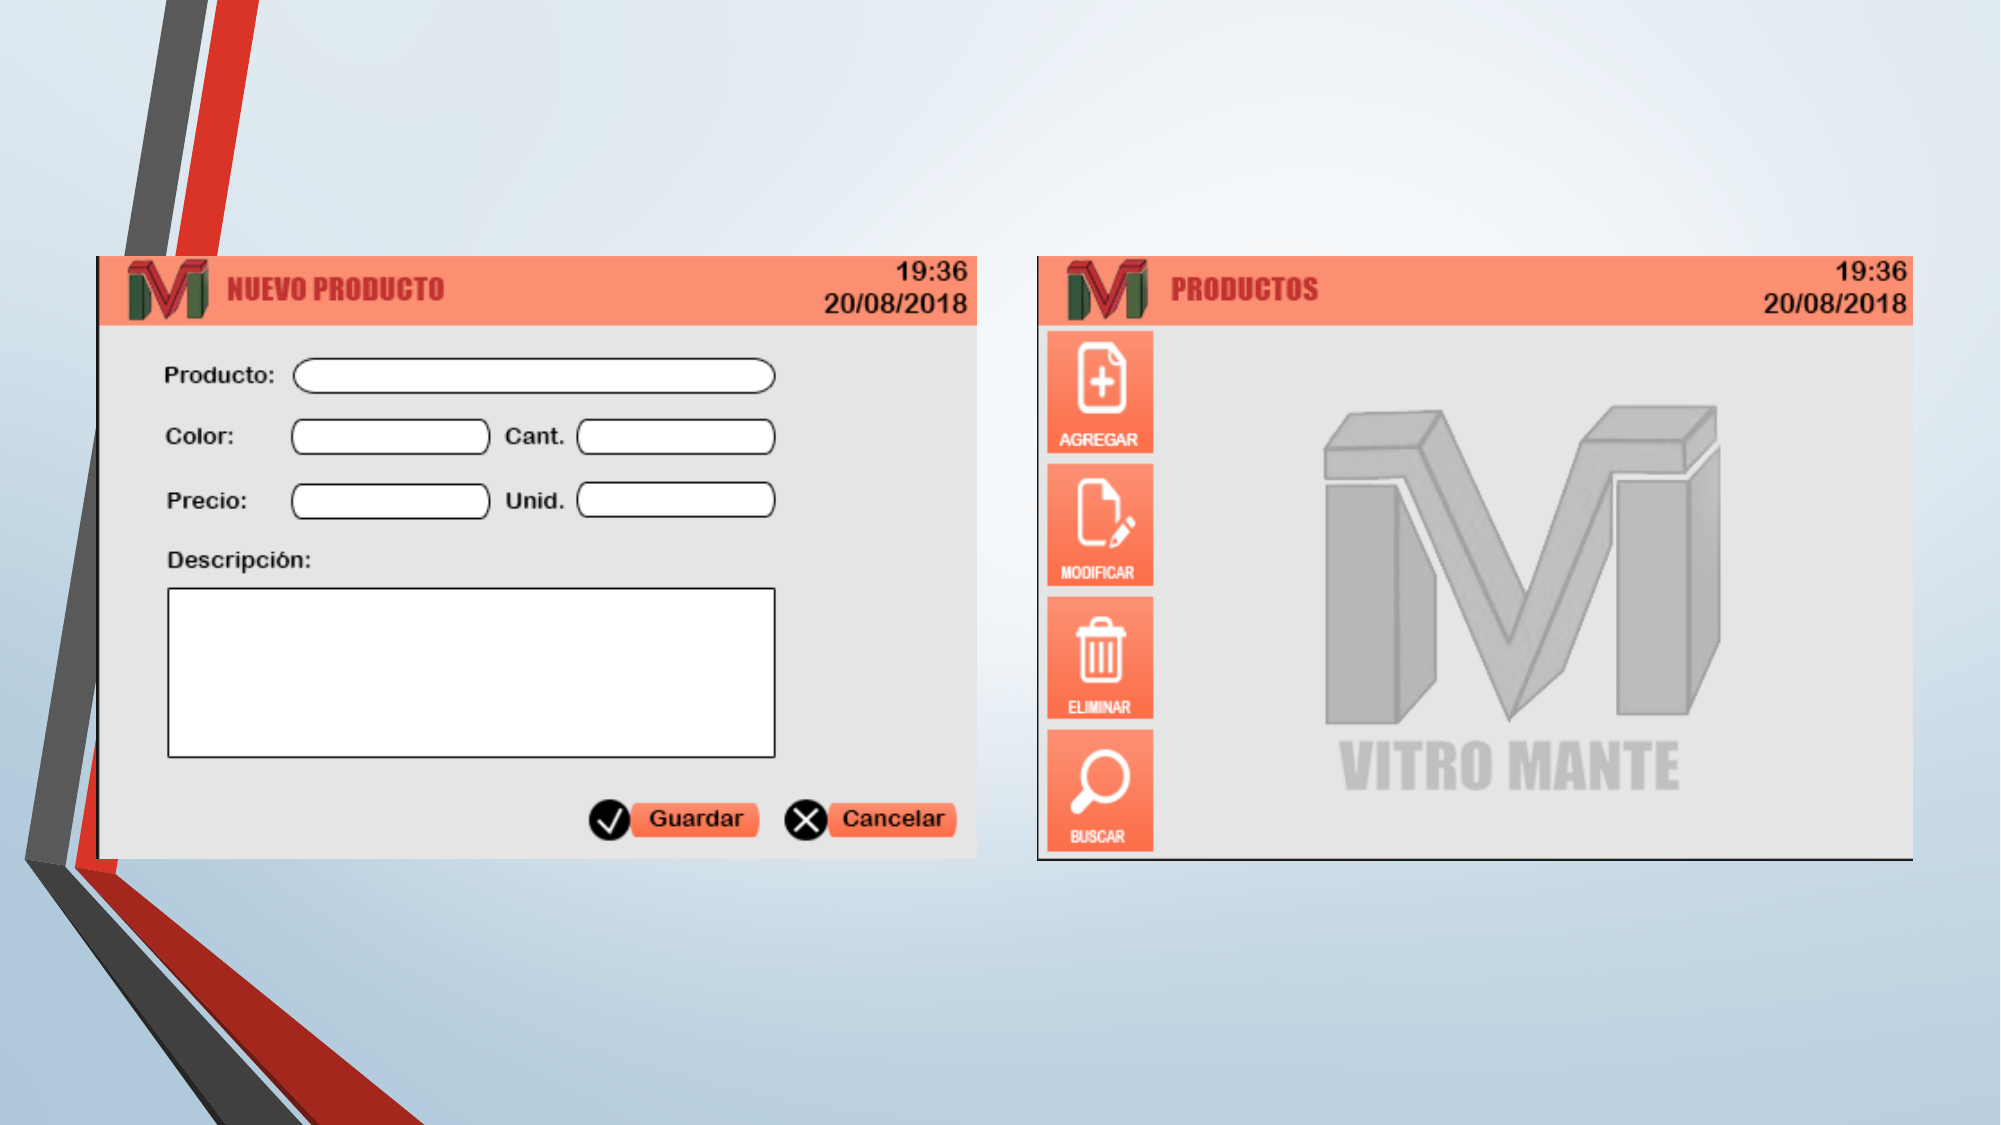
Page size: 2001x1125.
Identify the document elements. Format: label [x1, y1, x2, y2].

picture [95, 255, 977, 859]
picture [1036, 255, 1913, 861]
